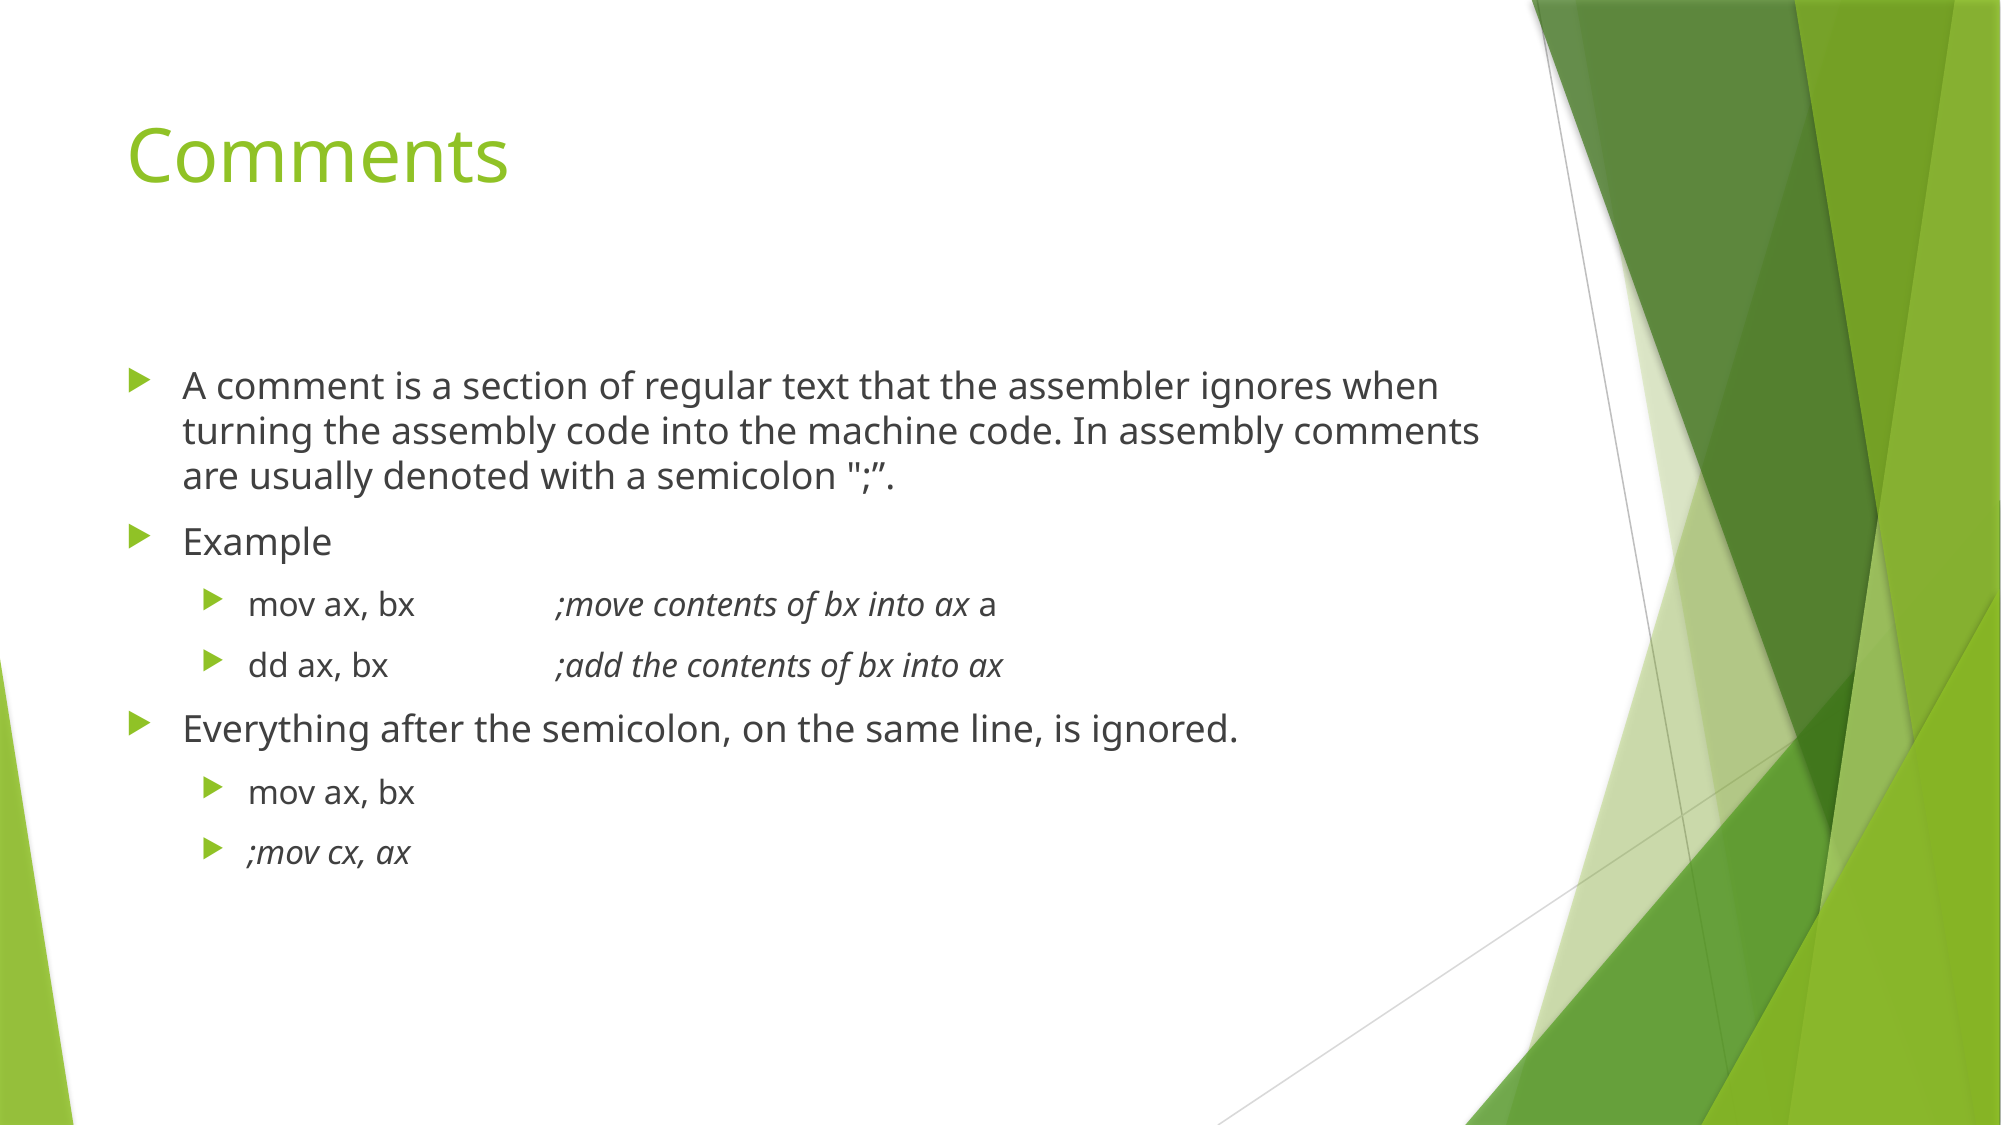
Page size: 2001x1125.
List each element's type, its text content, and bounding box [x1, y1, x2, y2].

title Comments [111, 99, 1522, 317]
list A comment is a section of regular text that the assembler ignores when turning the assembly code into the machine code. In assembly comments are usually denoted with a semicolon ";”. Example mov ax, bx ;move contents of bx into ax a dd ax, bx ;add the contents of bx into ax Everything after the semicolon, on the same line, is ignored. mov ax, bx ;mov cx, ax [111, 354, 1522, 992]
